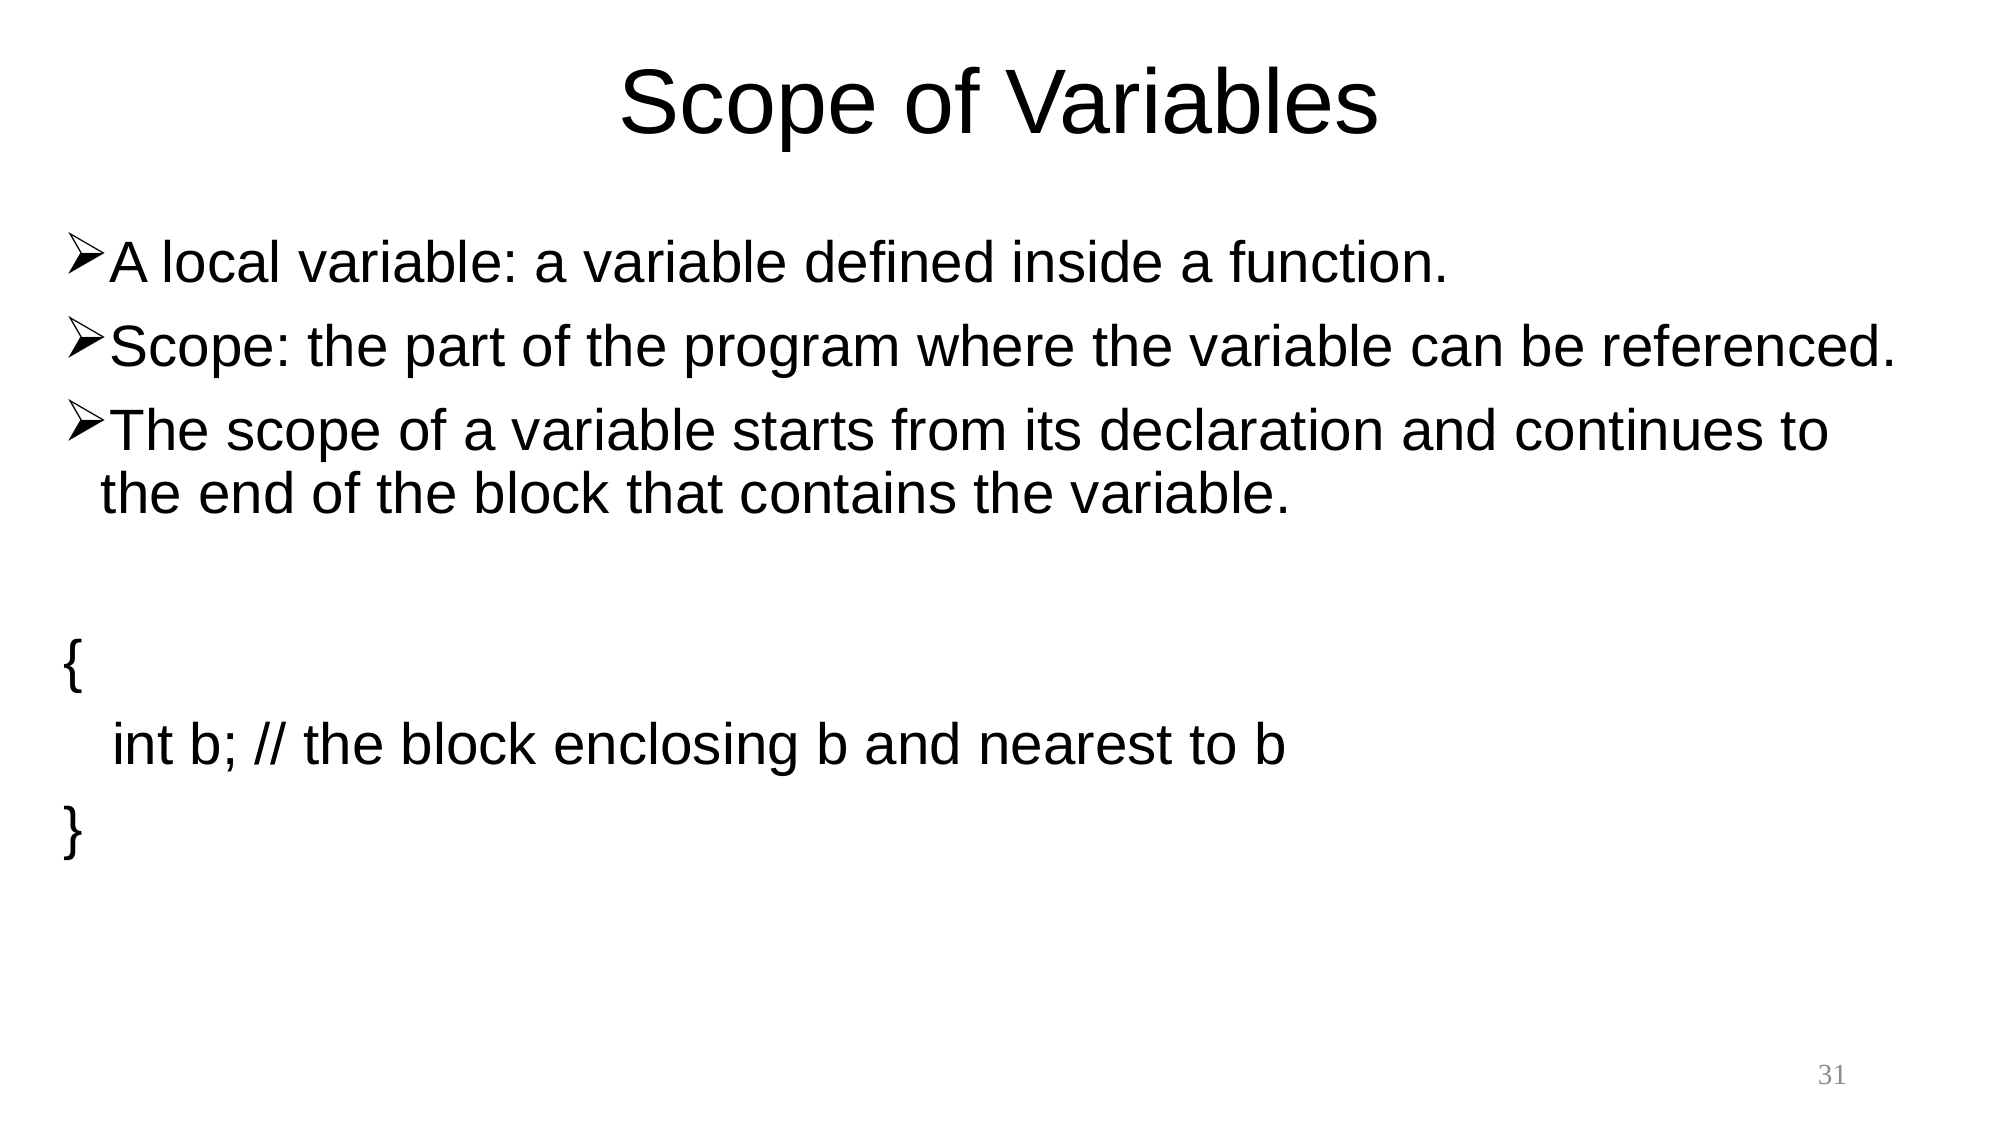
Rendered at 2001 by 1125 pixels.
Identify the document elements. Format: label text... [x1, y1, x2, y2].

slide_number 31 [1412, 1050, 1863, 1103]
list A local variable: a variable defined inside a function. Scope: the part of the program where the variable can be referenced. The scope of a variable starts from its declaration and continues to the end of the block that contains the variable. { int b; // the block enclosing b and nearest to b } [48, 224, 1920, 1050]
title Scope of Variables [0, 34, 2000, 173]
